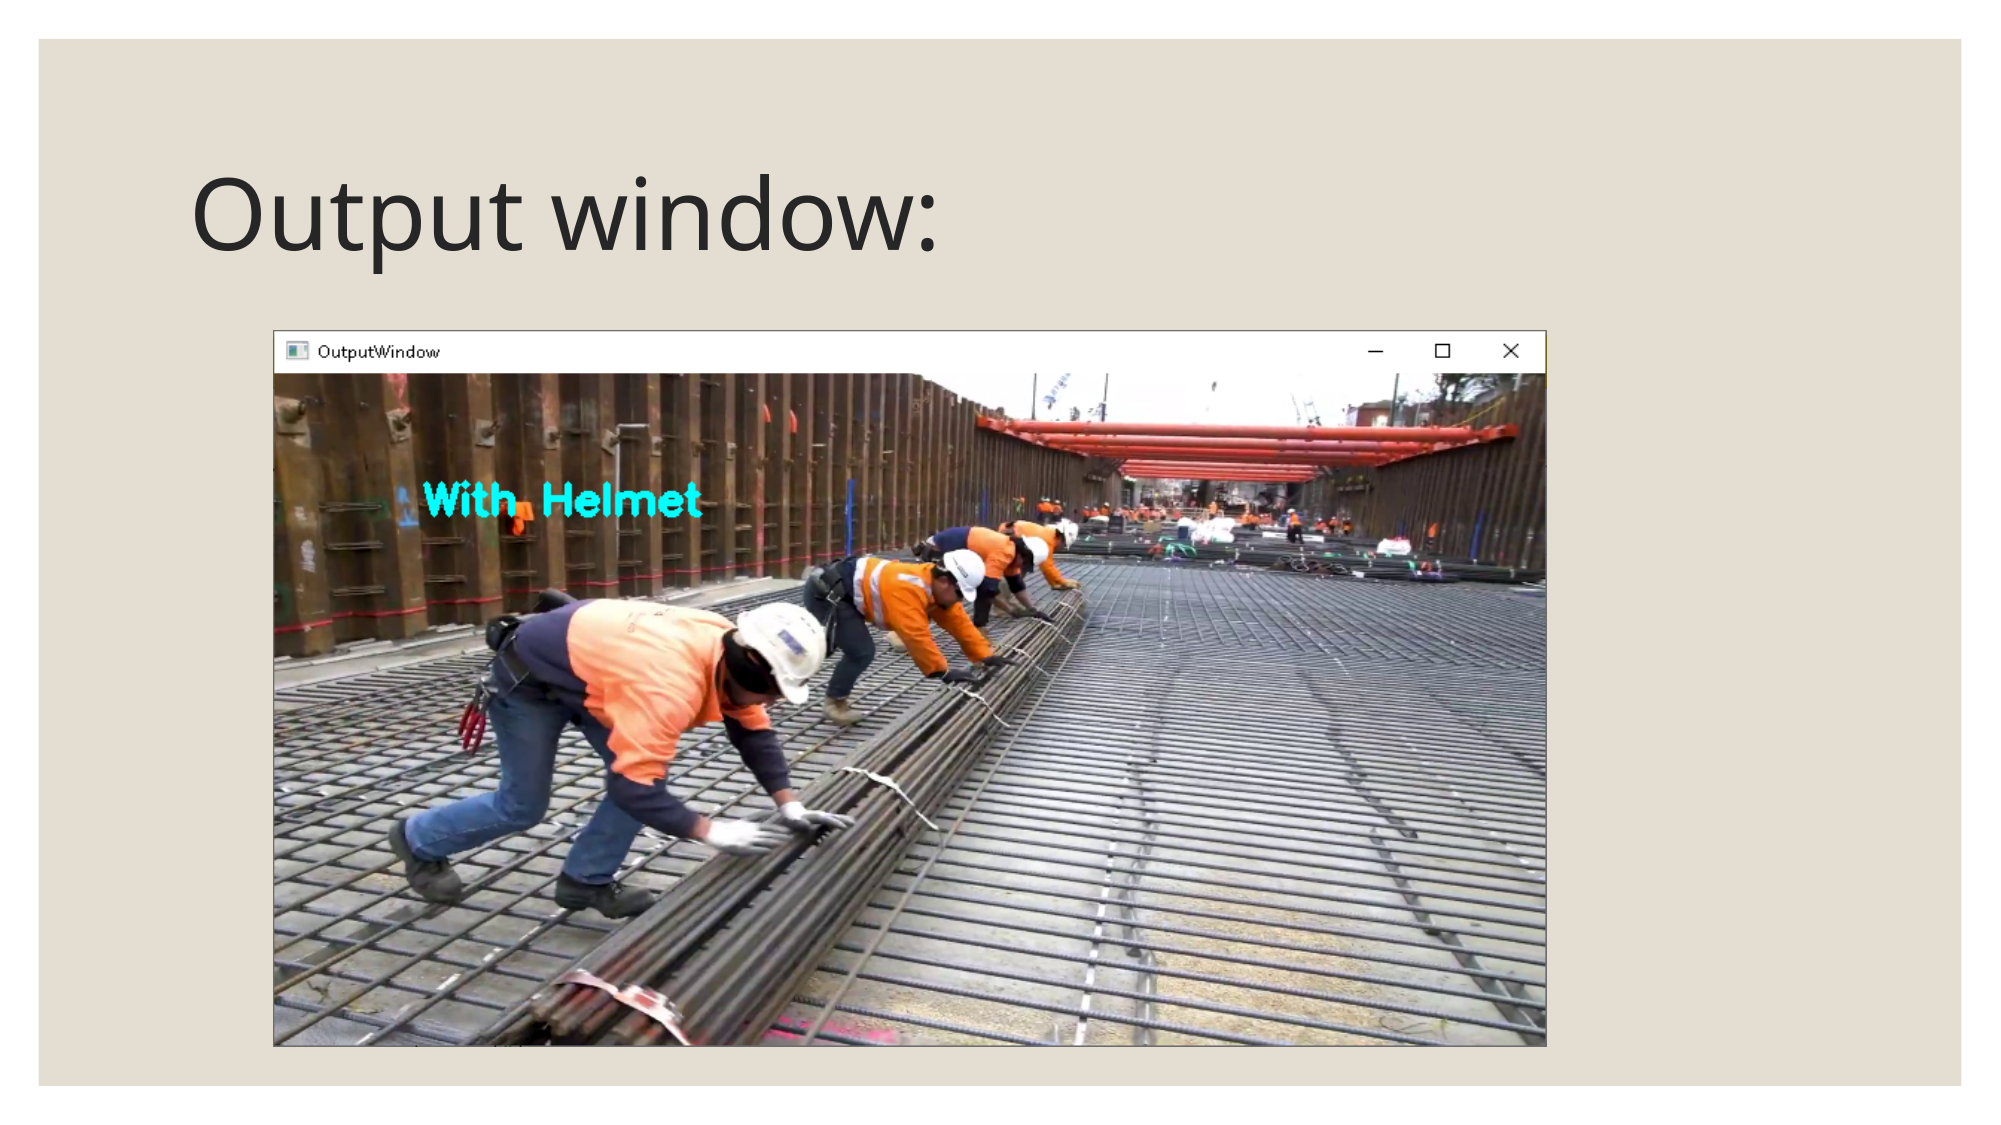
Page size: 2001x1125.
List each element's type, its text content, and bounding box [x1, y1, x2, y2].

text_box Output window: [174, 105, 1825, 331]
picture [273, 330, 1547, 1047]
